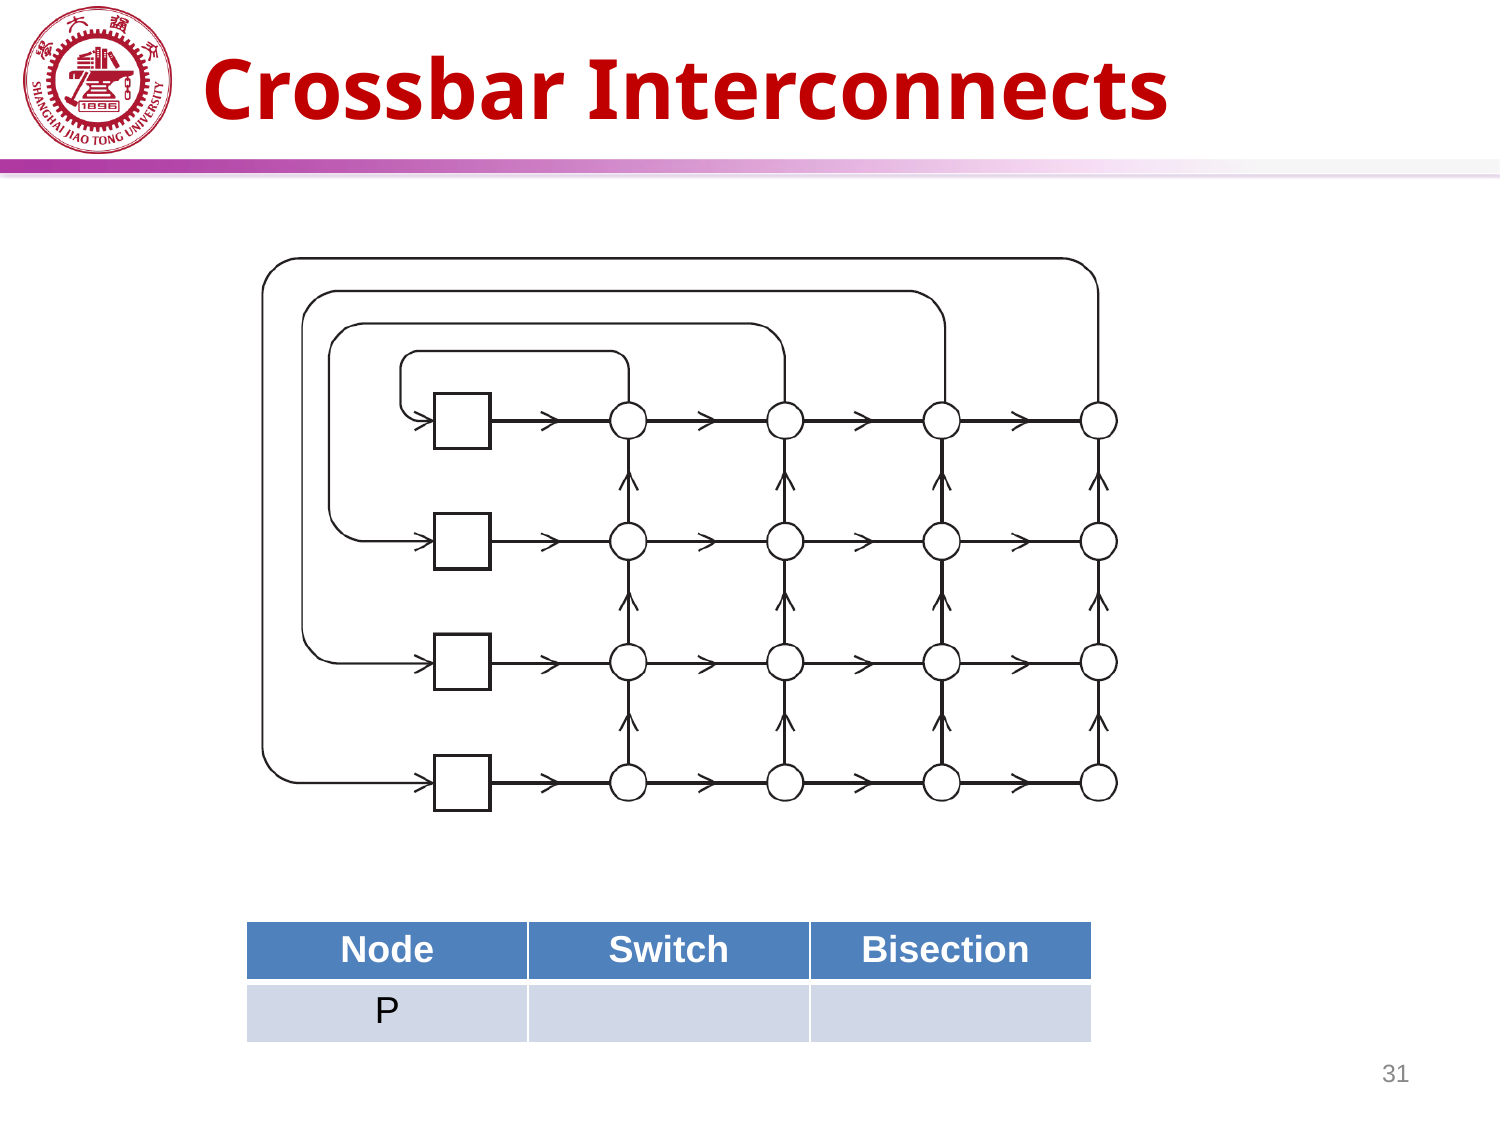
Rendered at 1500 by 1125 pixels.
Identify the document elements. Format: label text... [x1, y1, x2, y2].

table_cell [529, 985, 809, 1042]
table_header Switch [529, 922, 809, 979]
picture [0, 6, 1500, 179]
table_cell P [247, 985, 527, 1042]
picture [247, 243, 1138, 813]
slide_number 31 [1074, 1042, 1425, 1103]
table_header Bisection [811, 922, 1091, 979]
table_header Node [247, 922, 527, 979]
table_cell [811, 985, 1091, 1042]
title Crossbar Interconnects [186, 0, 1472, 172]
